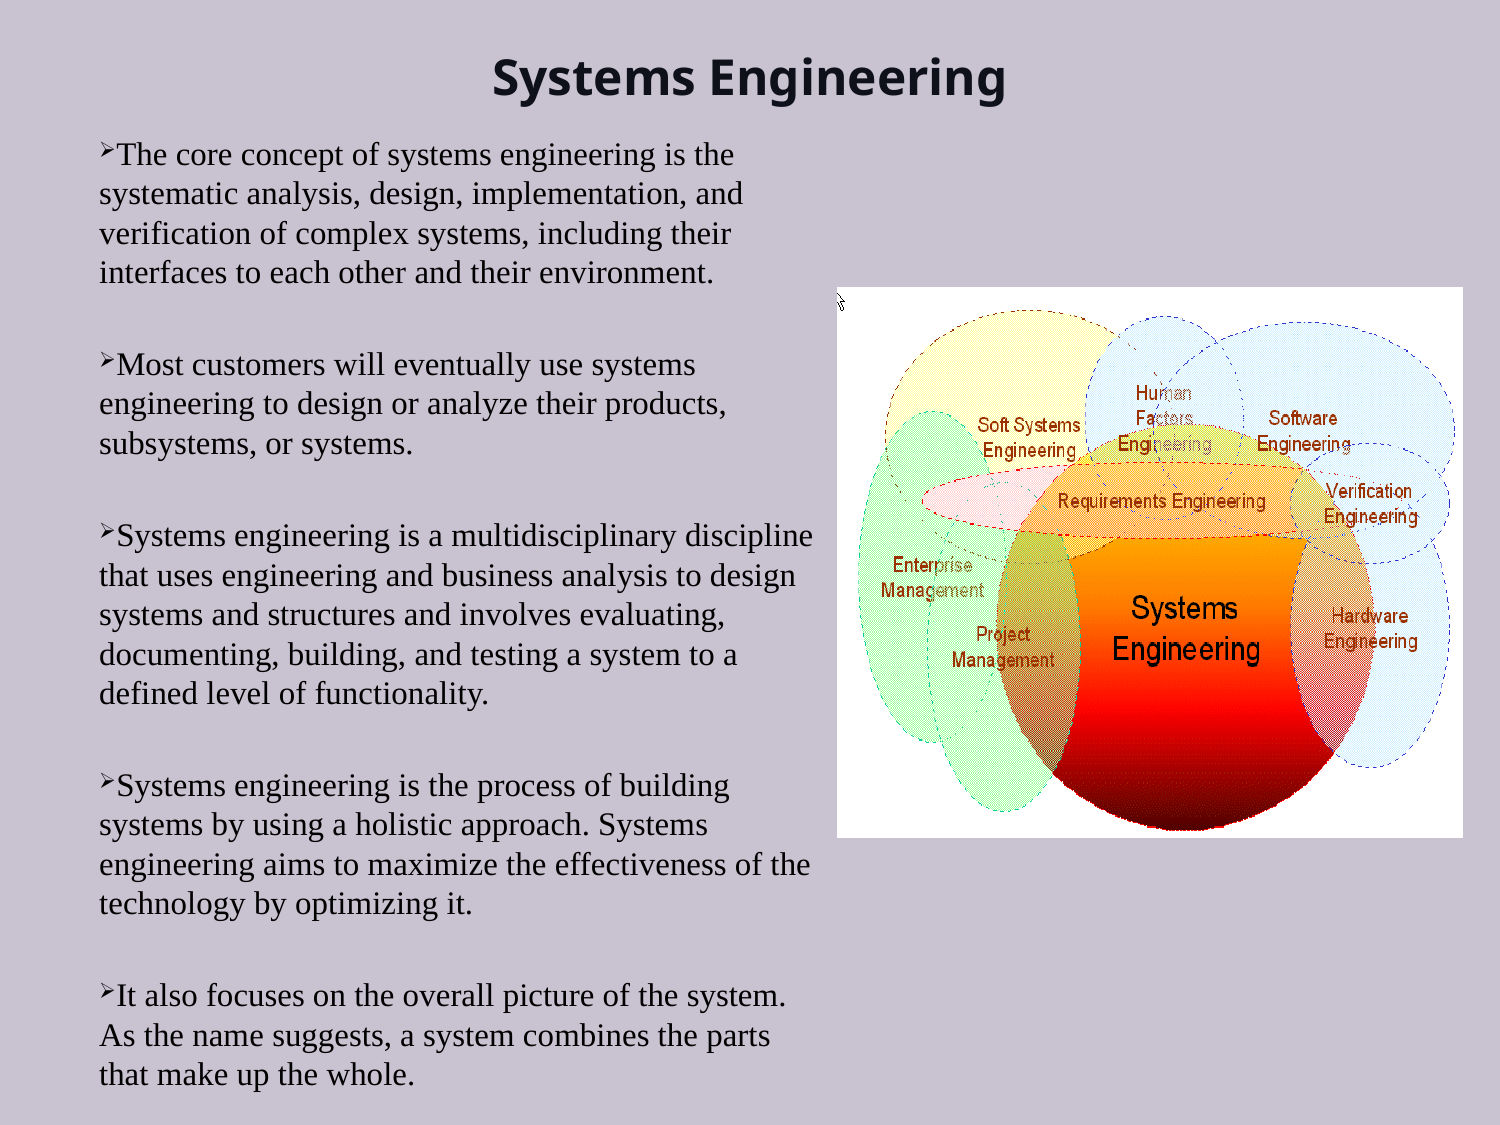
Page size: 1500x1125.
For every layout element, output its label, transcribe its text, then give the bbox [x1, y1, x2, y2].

title Systems Engineering [75, 38, 1425, 113]
list The core concept of systems engineering is the systematic analysis, design, implementation, and verification of complex systems, including their interfaces to each other and their environment. Most customers will eventually use systems engineering to design or analyze their products, subsystems, or systems. Systems engineering is a multidisciplinary discipline that uses engineering and business analysis to design systems and structures and involves evaluating, documenting, building, and testing a system to a defined level of functionality. Systems engineering is the process of building systems by using a holistic approach. Systems engineering aims to maximize the effectiveness of the technology by optimizing it. It also focuses on the overall picture of the system. As the name suggests, a system combines the parts that make up the whole. [0, 125, 838, 900]
picture [837, 287, 1463, 838]
